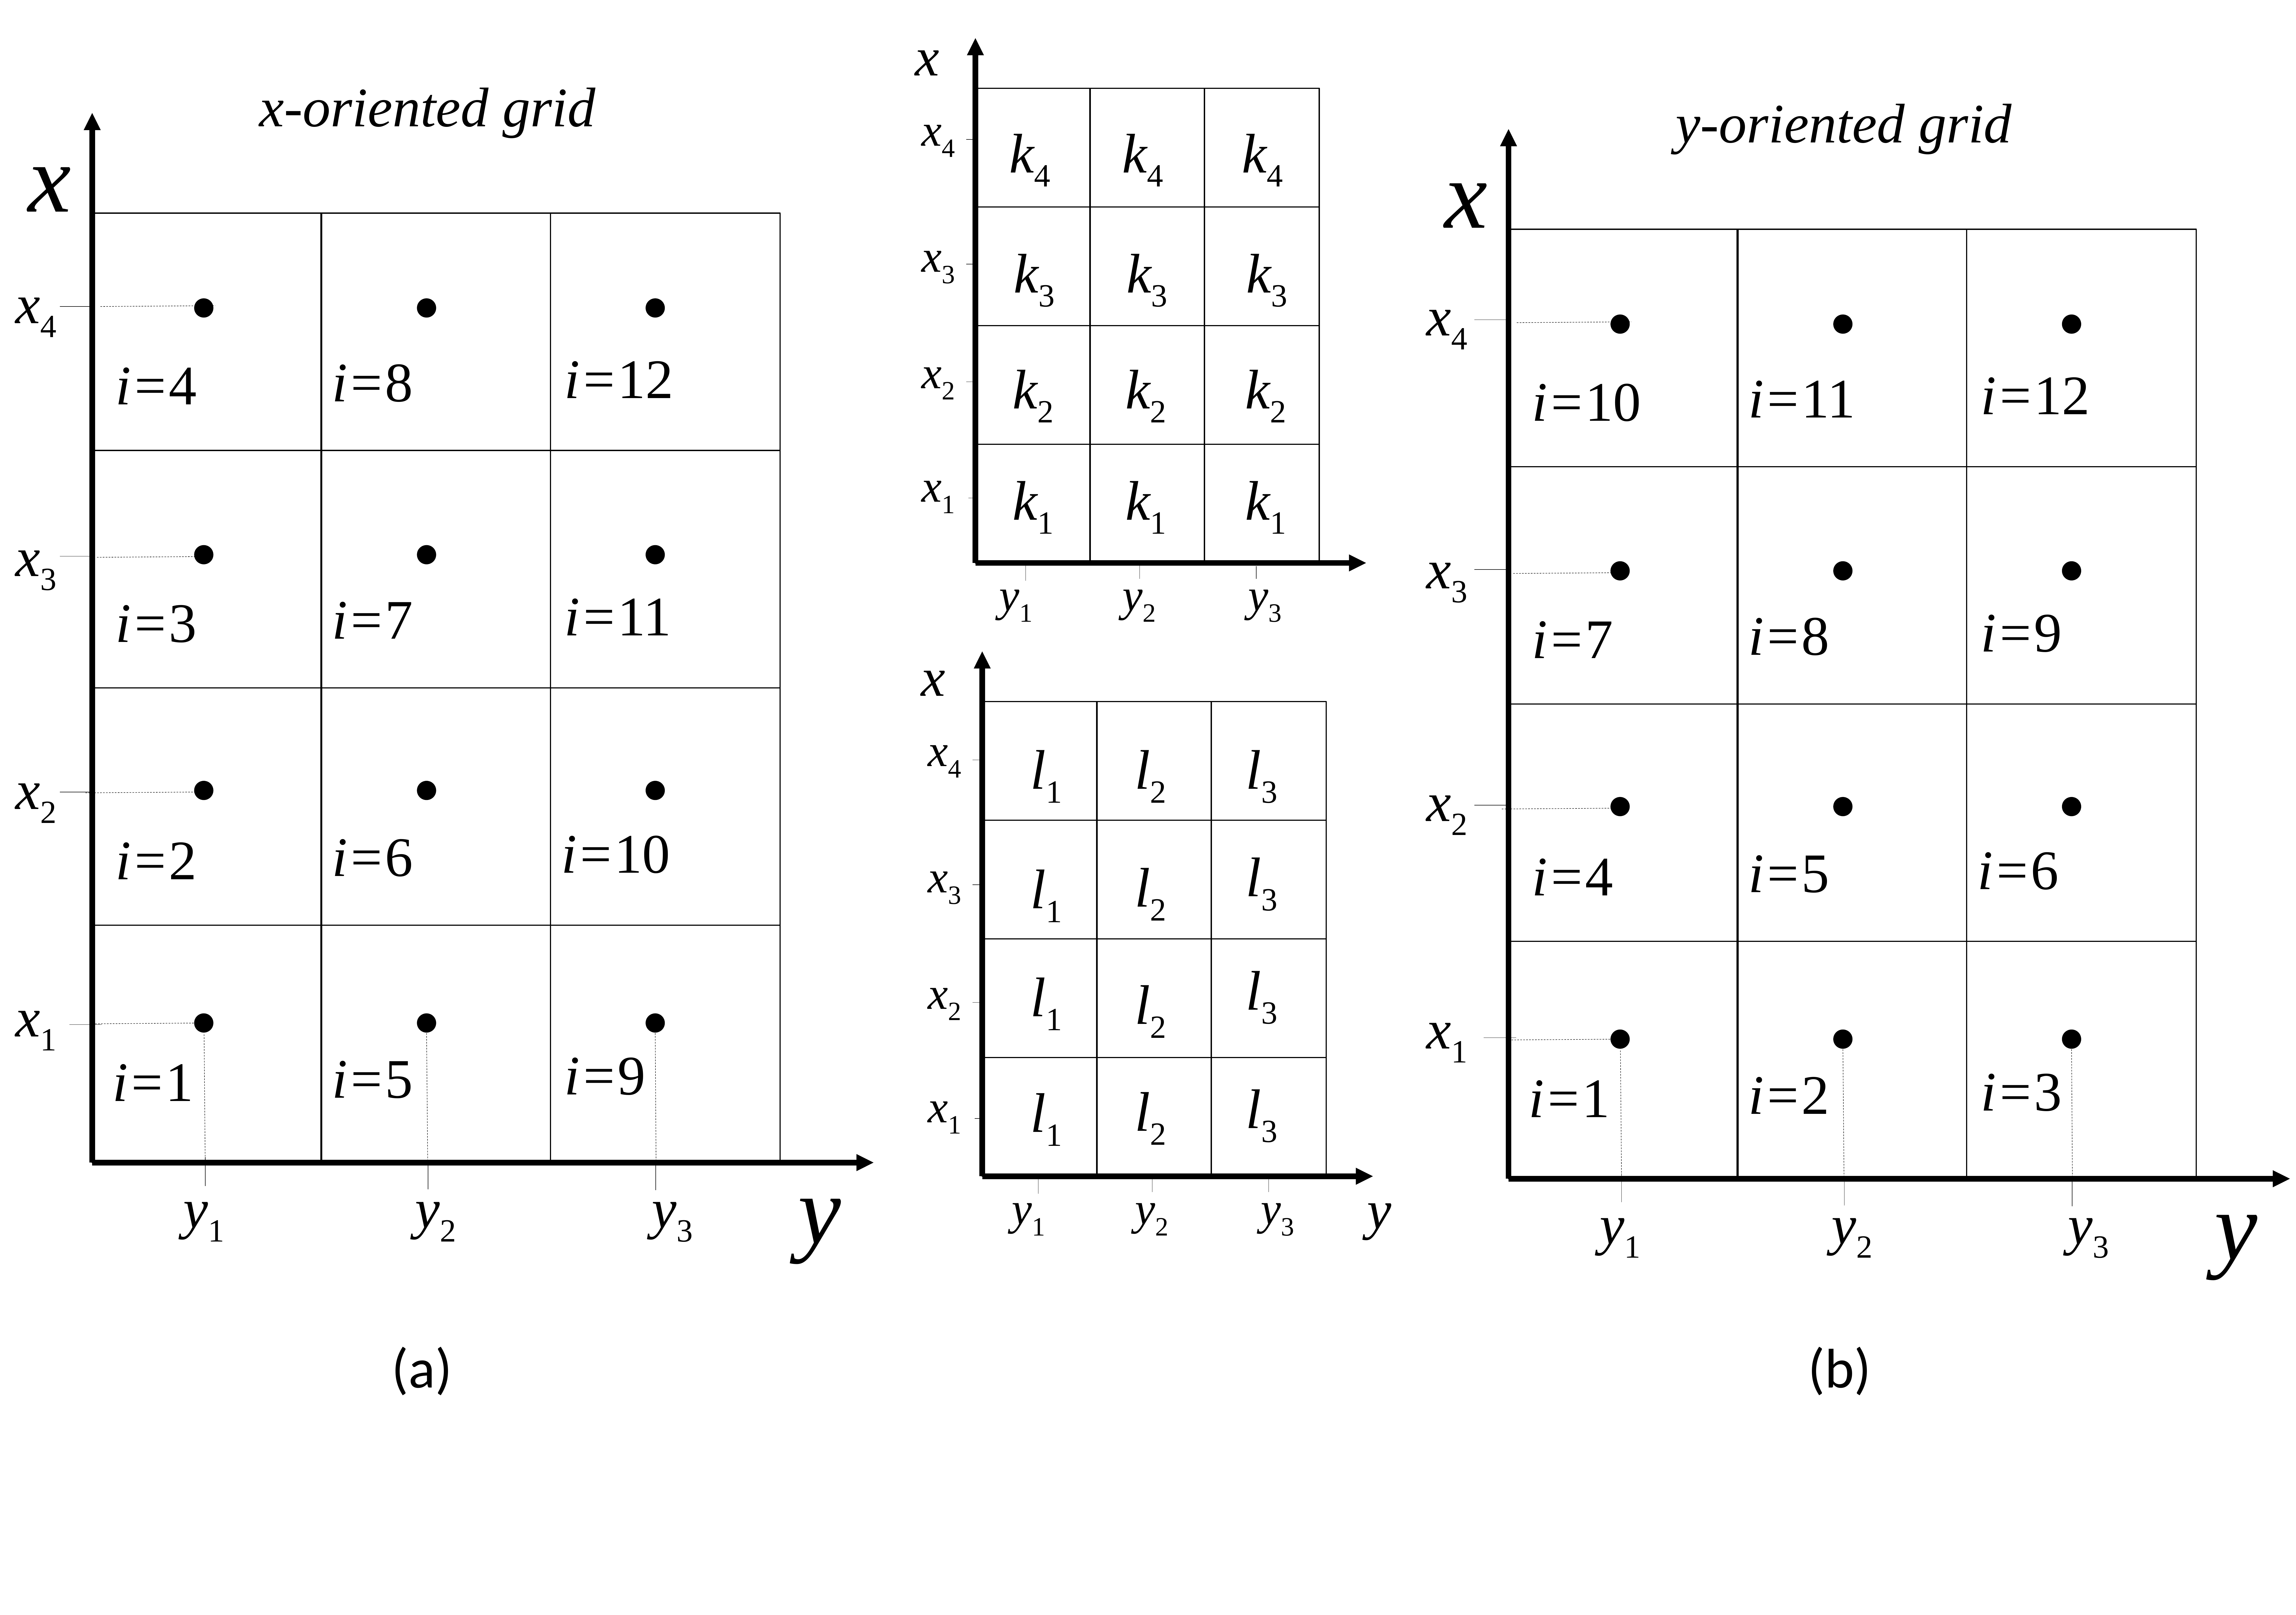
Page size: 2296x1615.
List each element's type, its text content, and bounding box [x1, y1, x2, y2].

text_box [911, 19, 1366, 649]
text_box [11, 68, 897, 1266]
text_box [917, 639, 1466, 1262]
text_box (b) [1804, 1330, 1899, 1401]
text_box (a) [388, 1330, 483, 1401]
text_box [1422, 84, 2296, 1282]
